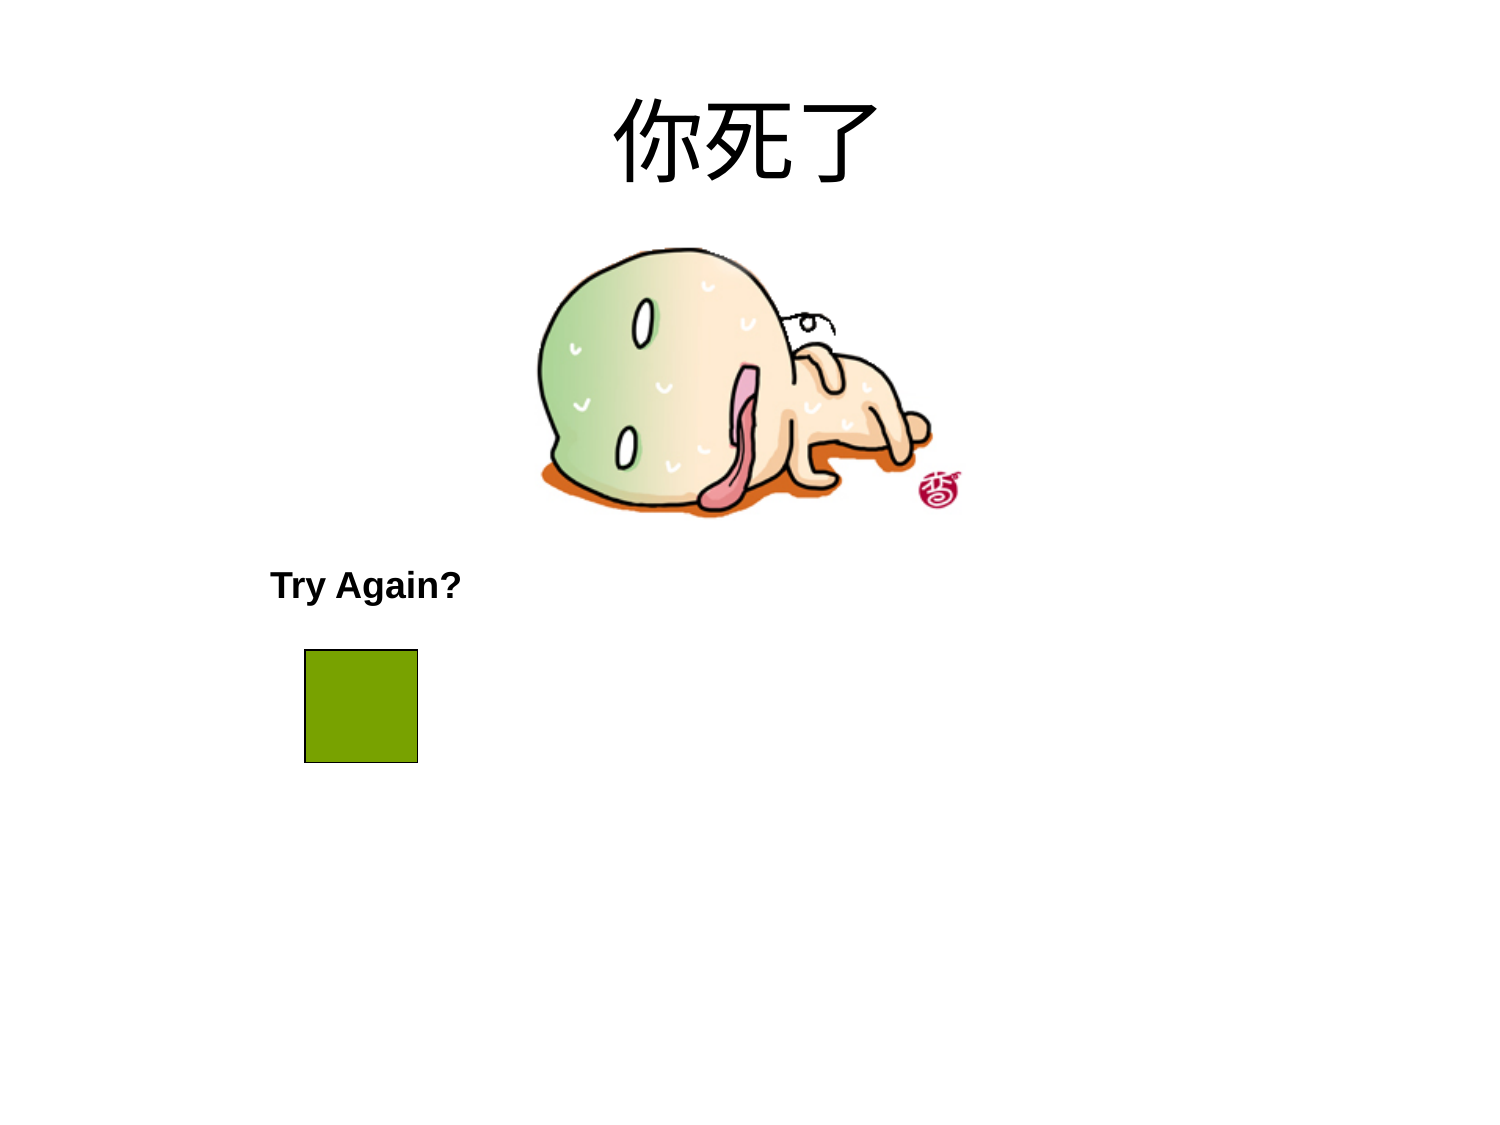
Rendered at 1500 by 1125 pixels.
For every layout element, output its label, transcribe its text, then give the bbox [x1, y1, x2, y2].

picture [527, 244, 966, 524]
text_box [304, 650, 418, 763]
title 你死了 [74, 44, 1426, 233]
text_box Try Again? [241, 554, 492, 614]
